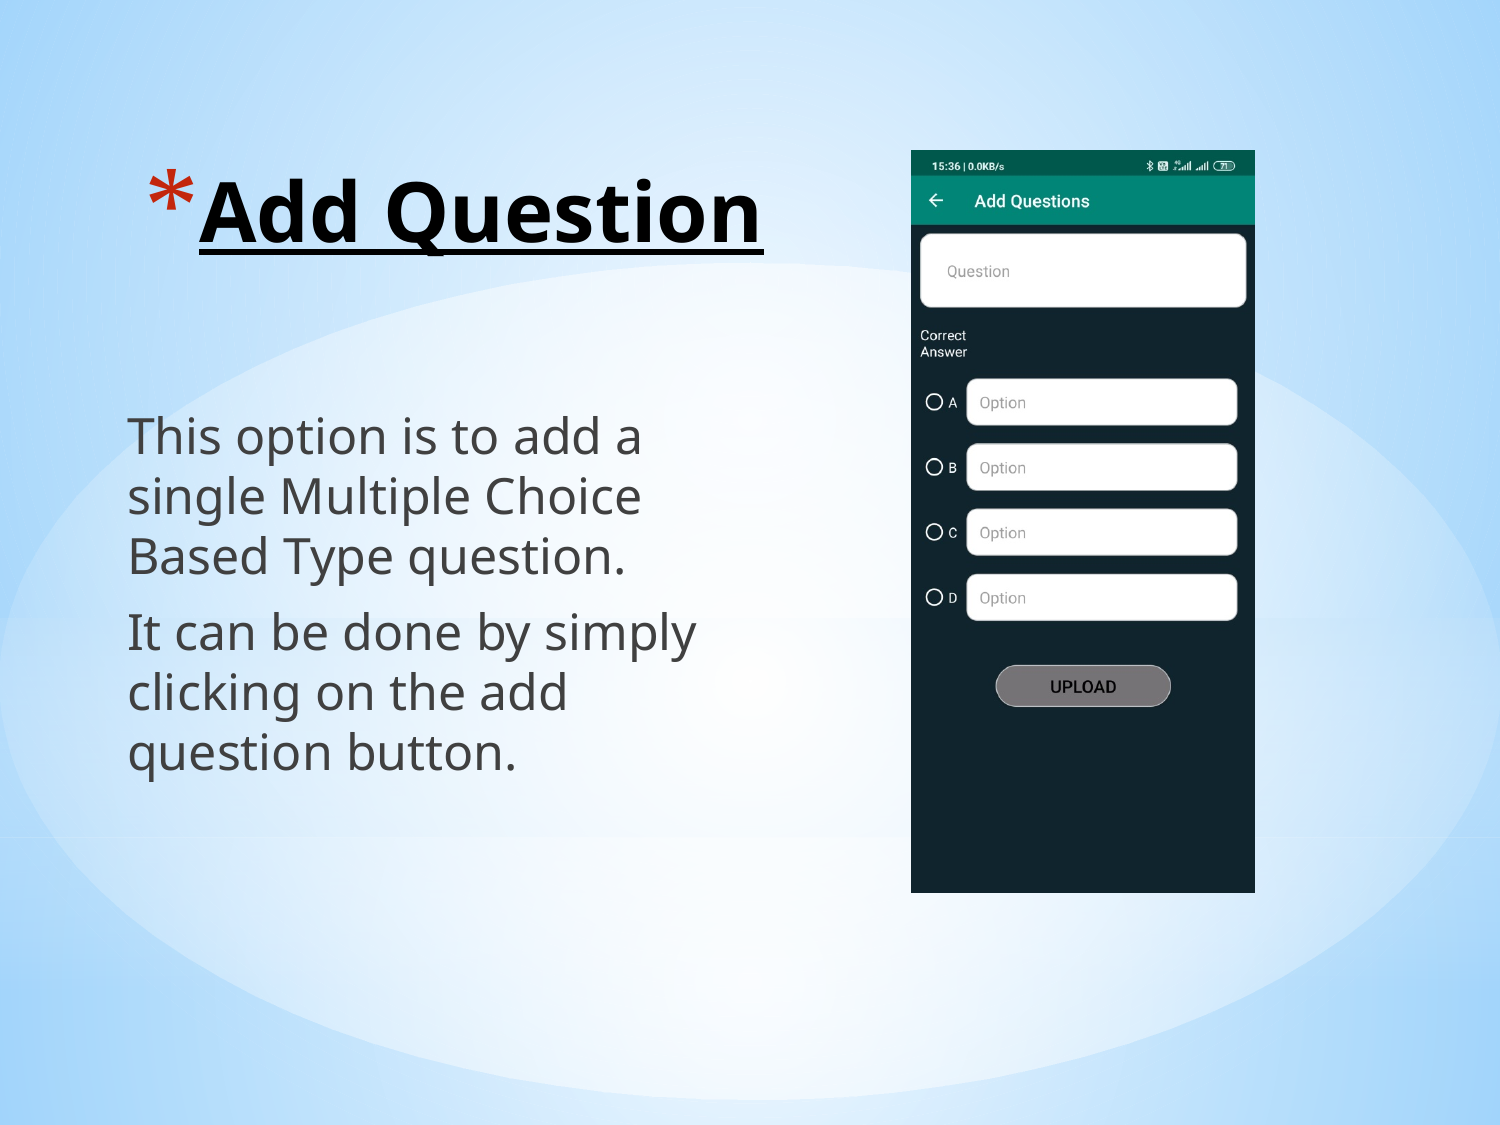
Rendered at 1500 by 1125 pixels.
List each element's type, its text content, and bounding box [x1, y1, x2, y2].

title Add Question [88, 101, 821, 268]
list This option is to add a single Multiple Choice Based Type question. It can be done by simply clicking on the add question button. [112, 397, 727, 846]
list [911, 150, 1255, 893]
